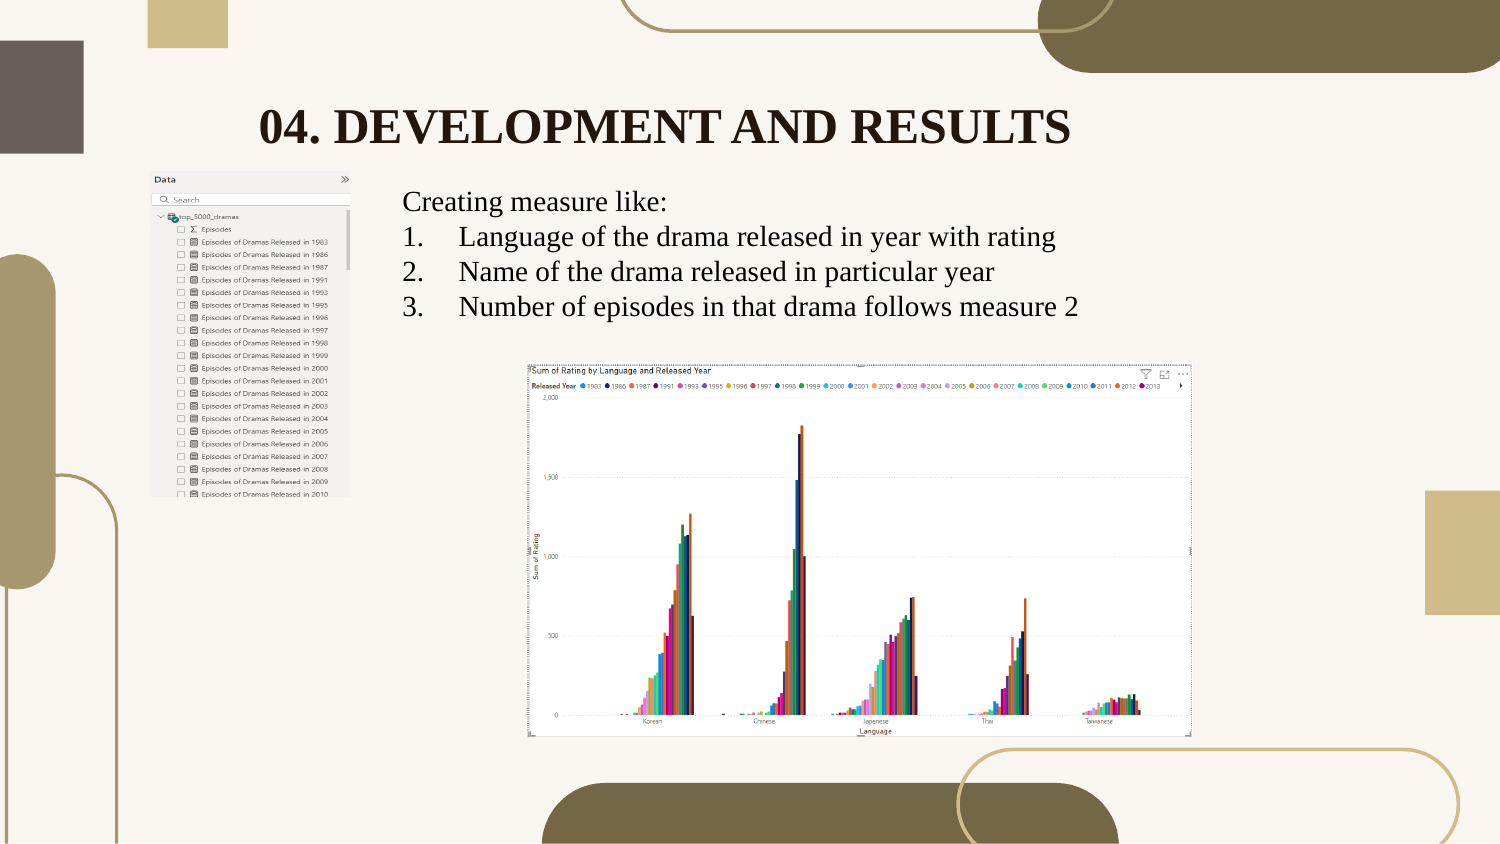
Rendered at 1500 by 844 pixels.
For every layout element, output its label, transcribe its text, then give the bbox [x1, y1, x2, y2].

text_box Creating measure like: Language of the drama released in year with rating Name of the drama released in particular year Number of episodes in that drama follows measure 2 [387, 174, 1100, 365]
picture [149, 171, 351, 498]
title 04. DEVELOPMENT AND RESULTS [256, 71, 1119, 235]
picture [524, 362, 1193, 737]
